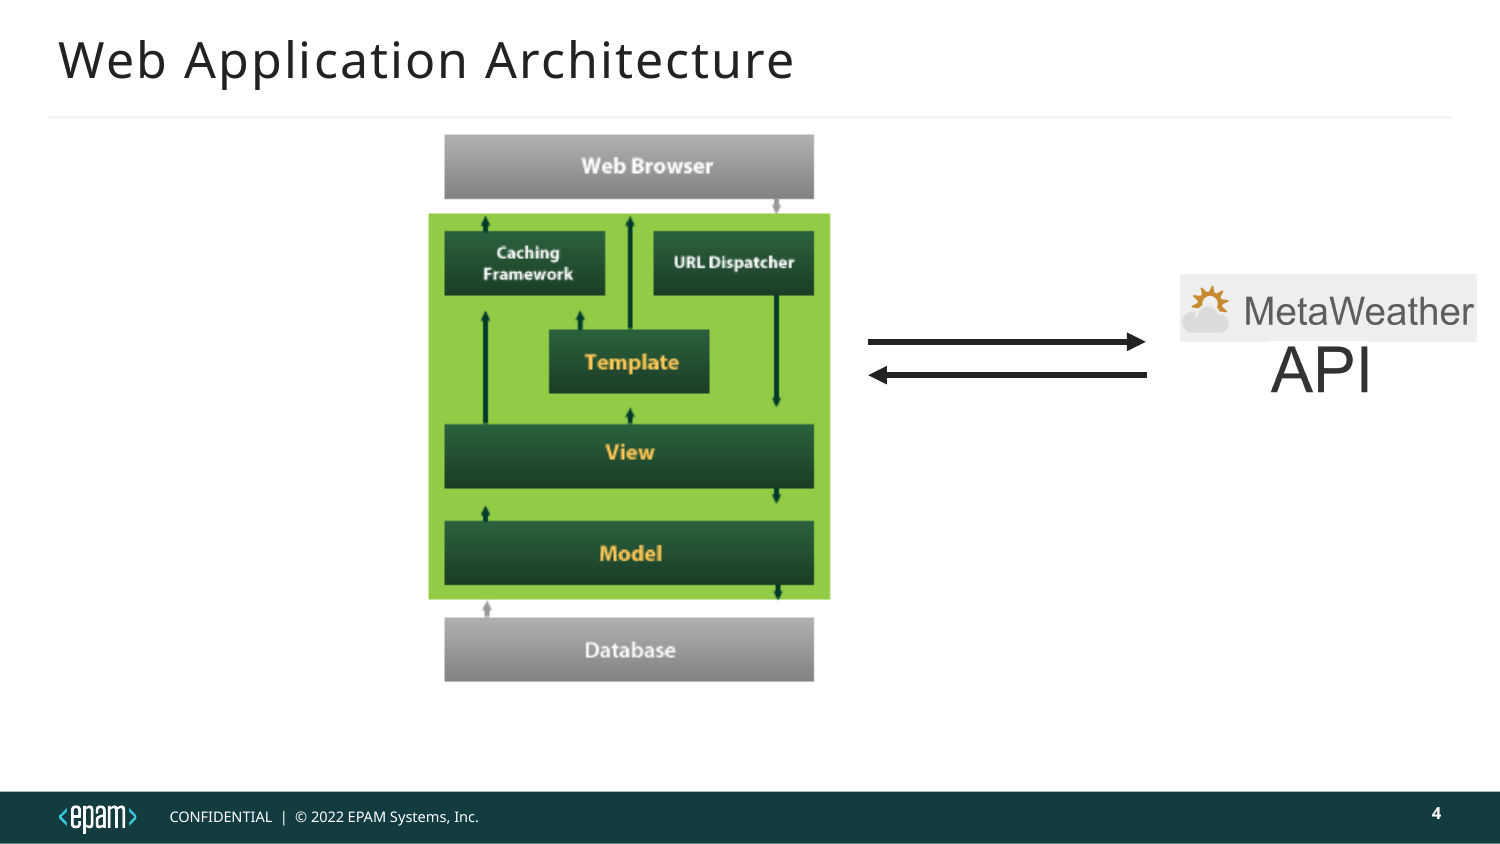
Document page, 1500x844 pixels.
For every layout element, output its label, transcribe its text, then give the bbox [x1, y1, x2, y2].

picture [1180, 274, 1477, 395]
slide_number 4 [1216, 791, 1442, 844]
title Web Application Architecture [58, 33, 1442, 83]
picture [410, 121, 853, 691]
